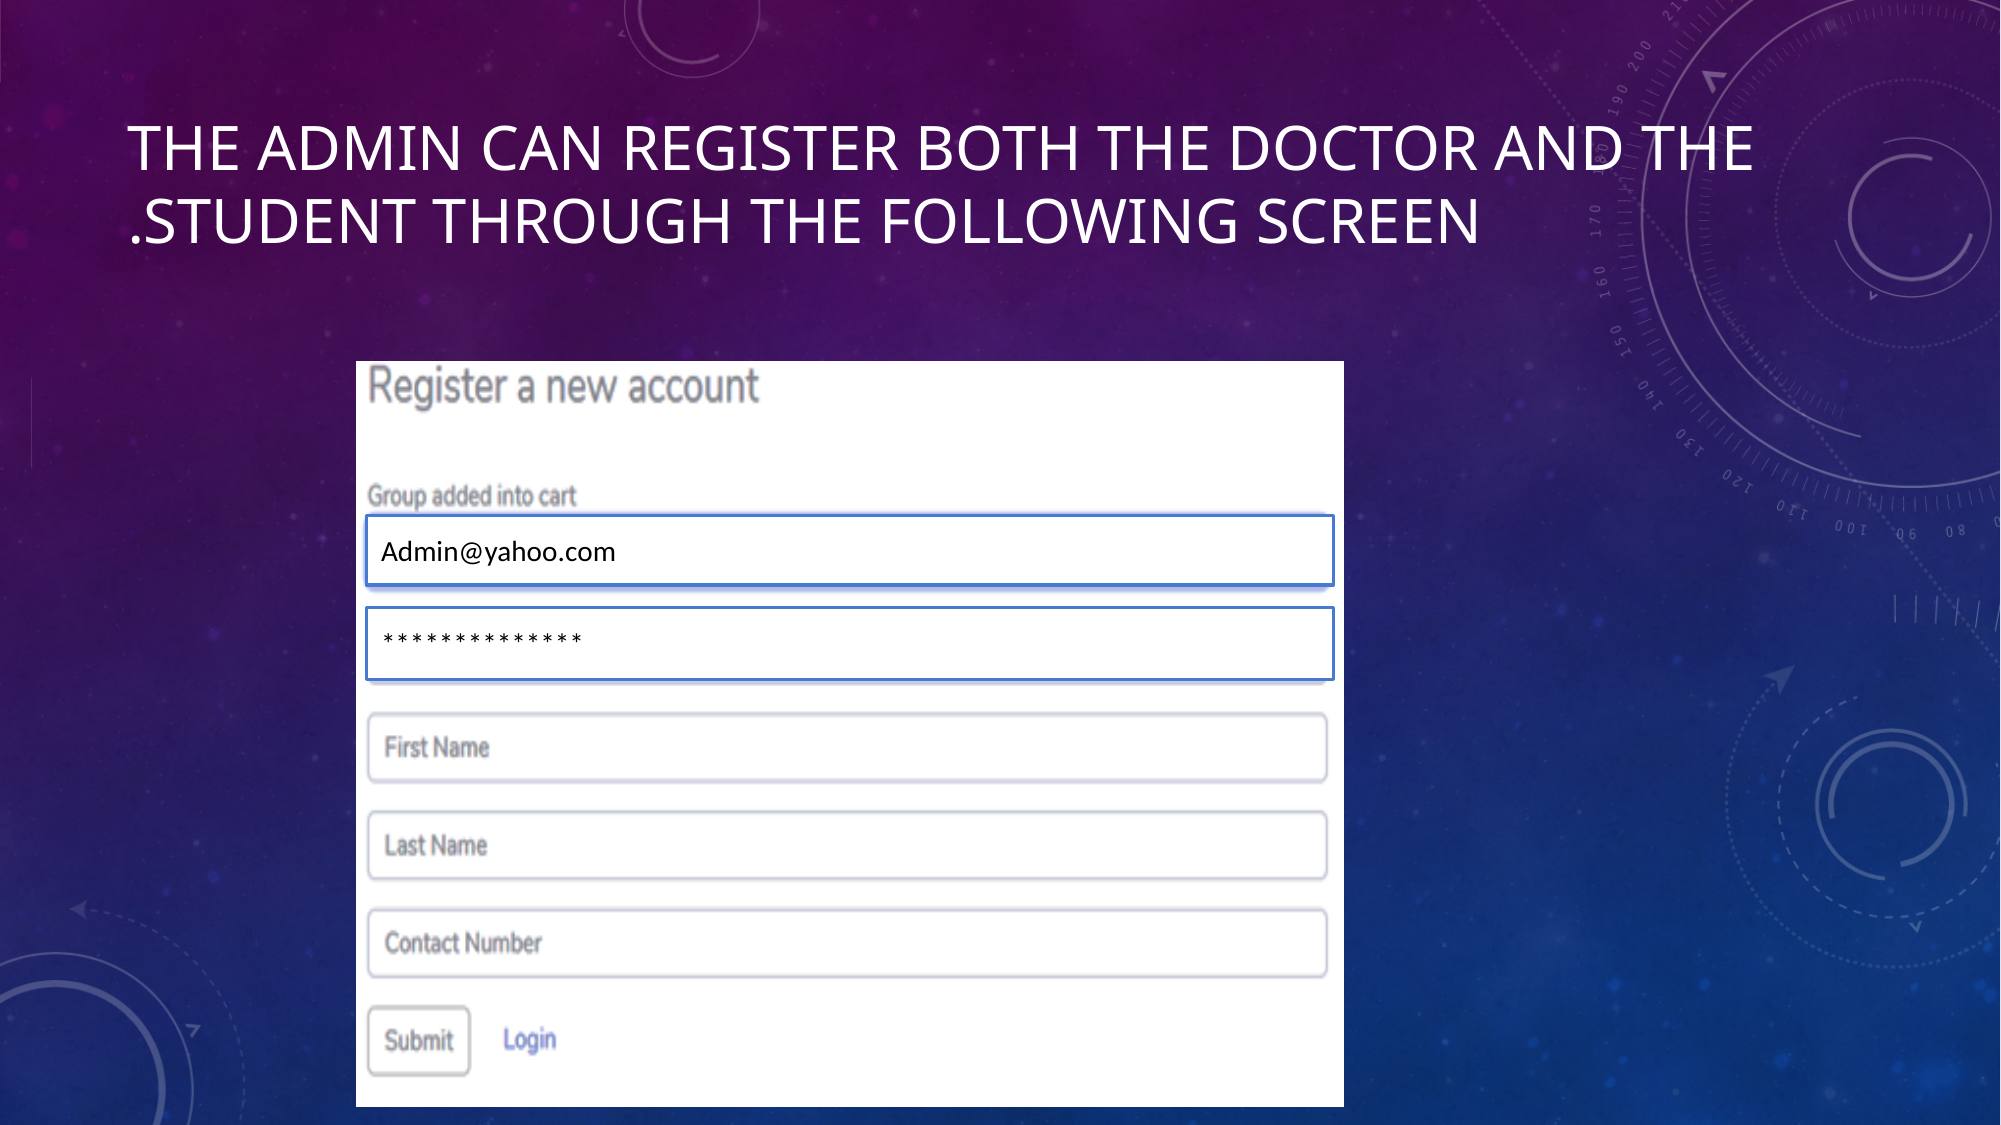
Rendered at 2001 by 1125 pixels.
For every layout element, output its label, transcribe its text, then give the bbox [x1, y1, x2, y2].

title The admin can register both the doctor and the student through the following Screen. [112, 99, 1775, 339]
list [355, 360, 1344, 1108]
picture [0, 0, 2001, 1125]
